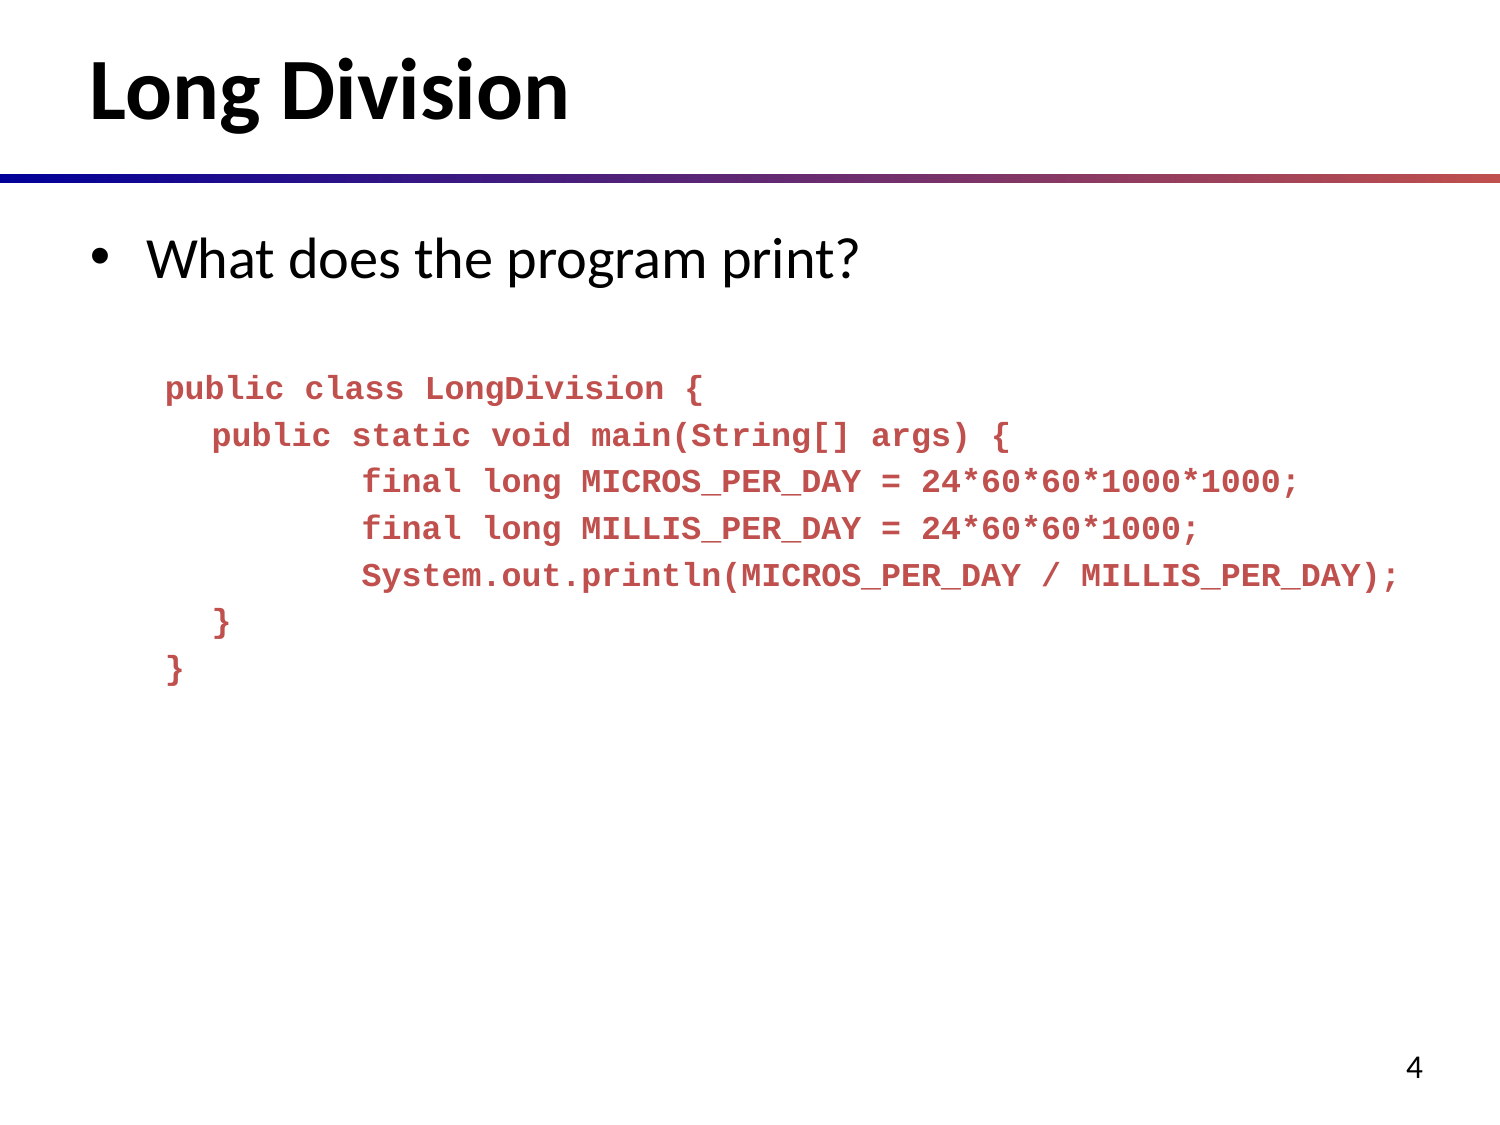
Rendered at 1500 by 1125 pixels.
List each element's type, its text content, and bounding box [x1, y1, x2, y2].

title Long Division [75, 24, 1438, 150]
list What does the program print? public class LongDivision { public static void main(String[] args) { final long MICROS_PER_DAY = 24*60*60*1000*1000; final long MILLIS_PER_DAY = 24*60*60*1000; System.out.println(MICROS_PER_DAY / MILLIS_PER_DAY); } } [75, 212, 1425, 1025]
